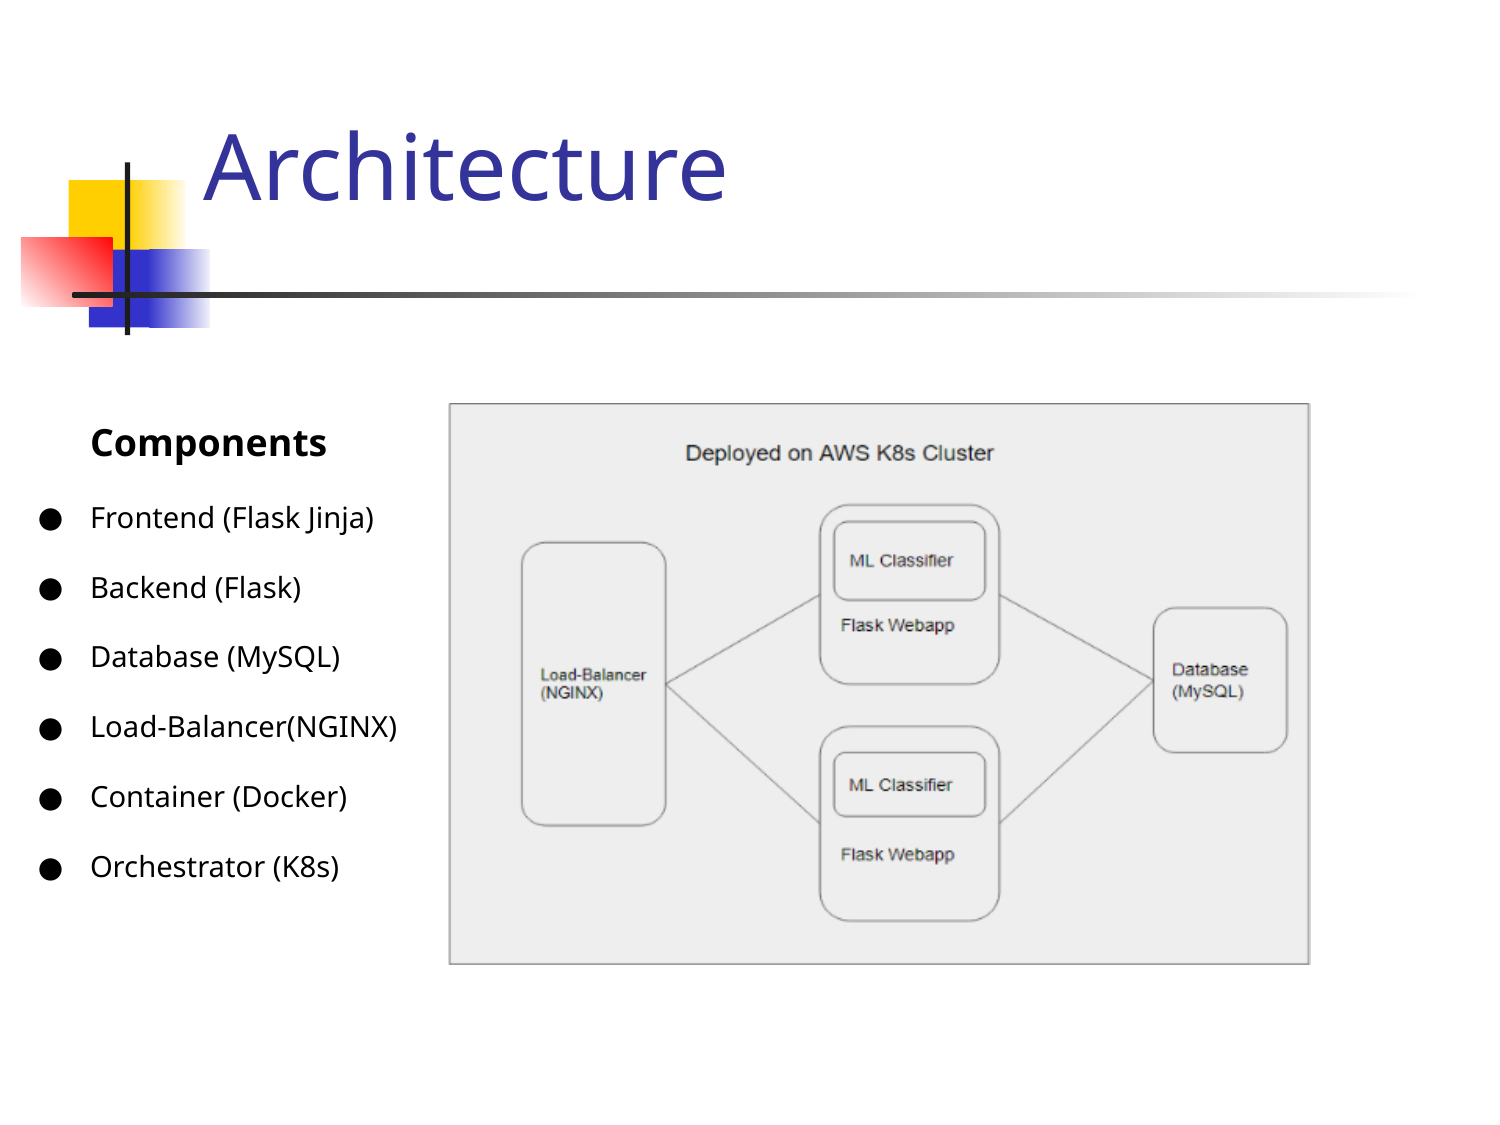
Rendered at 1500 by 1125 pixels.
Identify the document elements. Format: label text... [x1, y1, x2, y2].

text_box Components Frontend (Flask Jinja) Backend (Flask) Database (MySQL) Load-Balancer(NGINX) Container (Docker) Orchestrator (K8s) [0, 403, 429, 934]
picture [448, 403, 1312, 966]
title Architecture [188, 101, 1468, 255]
